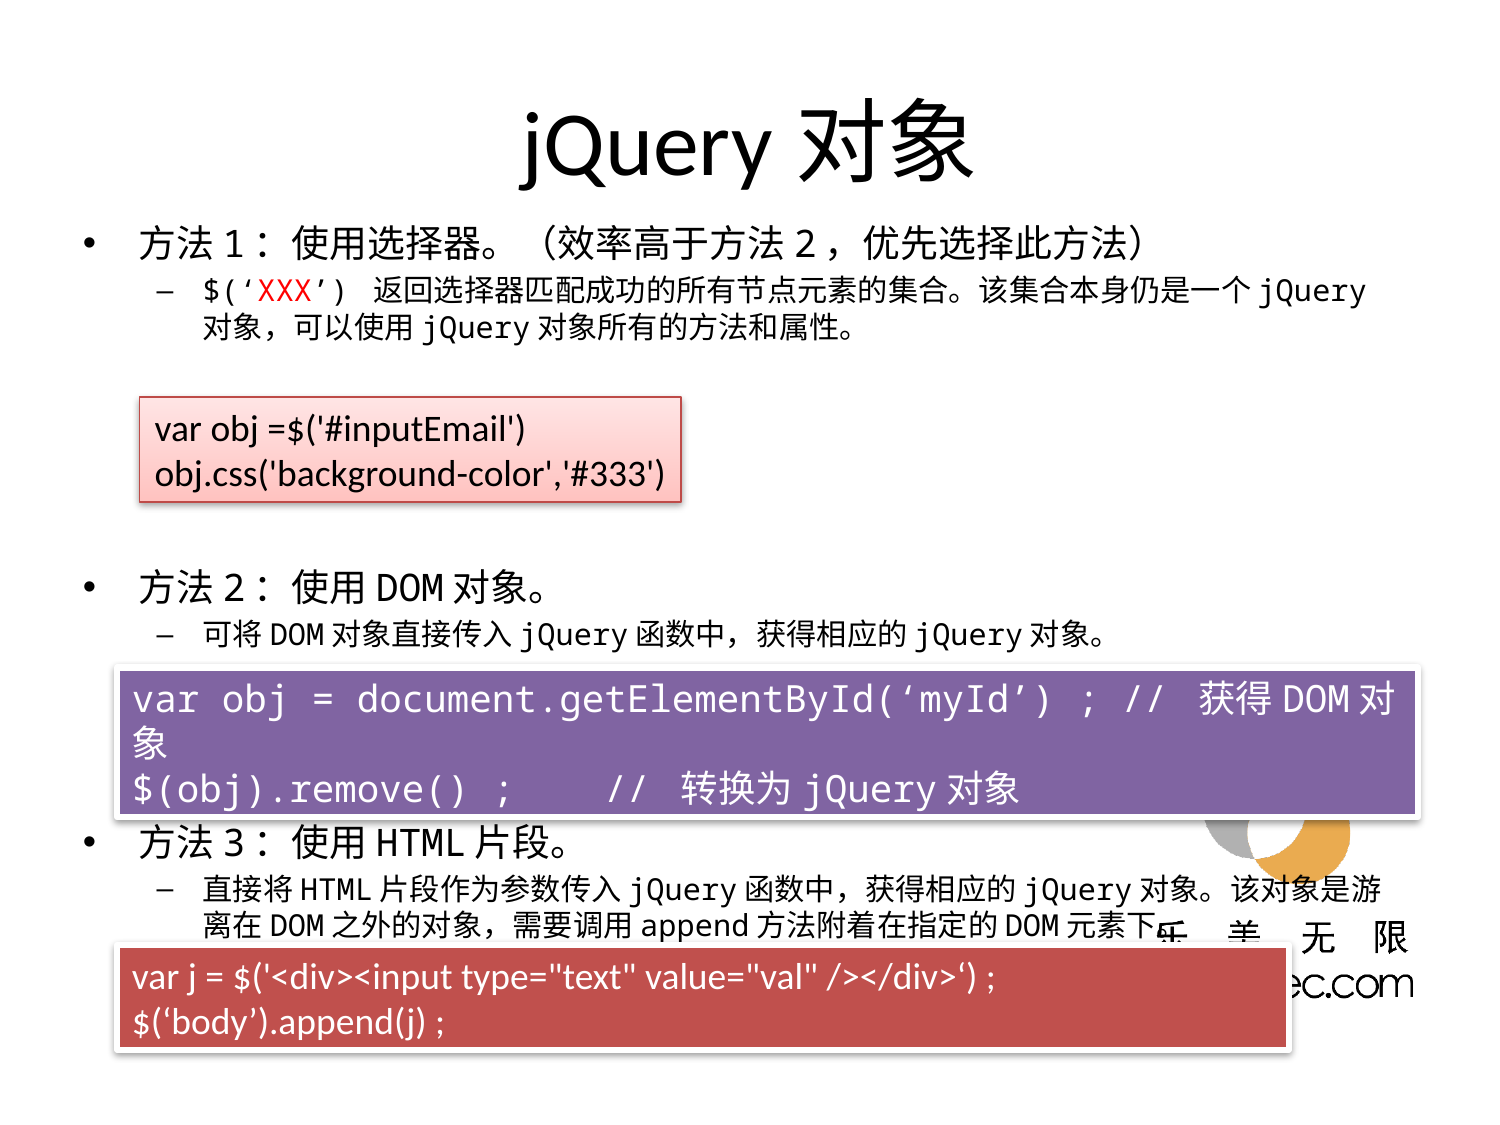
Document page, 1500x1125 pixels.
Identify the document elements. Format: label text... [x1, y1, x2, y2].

picture [1292, 820, 1421, 1024]
text_box var obj =$('#inputEmail') obj.css('background-color','#333') [139, 396, 682, 503]
title jQuery对象 [75, 45, 1425, 233]
list 方法1：使用选择器。（效率高于方法2，优先选择此方法） $(‘XXX’) 返回选择器匹配成功的所有节点元素的集合。该集合本身仍是一个jQuery对象，可以使用jQuery对象所有的方法和属性。 方法2：使用DOM对象。 可将DOM对象直接传入jQuery函数中，获得相应的jQuery对象。 方法3：使用HTML片段。 直接将HTML片段作为参数传入jQuery函数中，获得相应的jQuery对象。该对象是游离在DOM之外的对象，需要调用append方法附着在指定的DOM元素下。 [67, 212, 1418, 955]
text_box var obj = document.getElementById(‘myId’) ; // 获得DOM对象 $(obj).remove() ; // 转换为jQuery对象 [114, 664, 1421, 820]
text_box var j = $('<div><input type="text" value="val" /></div>‘) ; $(‘body’).append(j) ; [114, 942, 1292, 1053]
